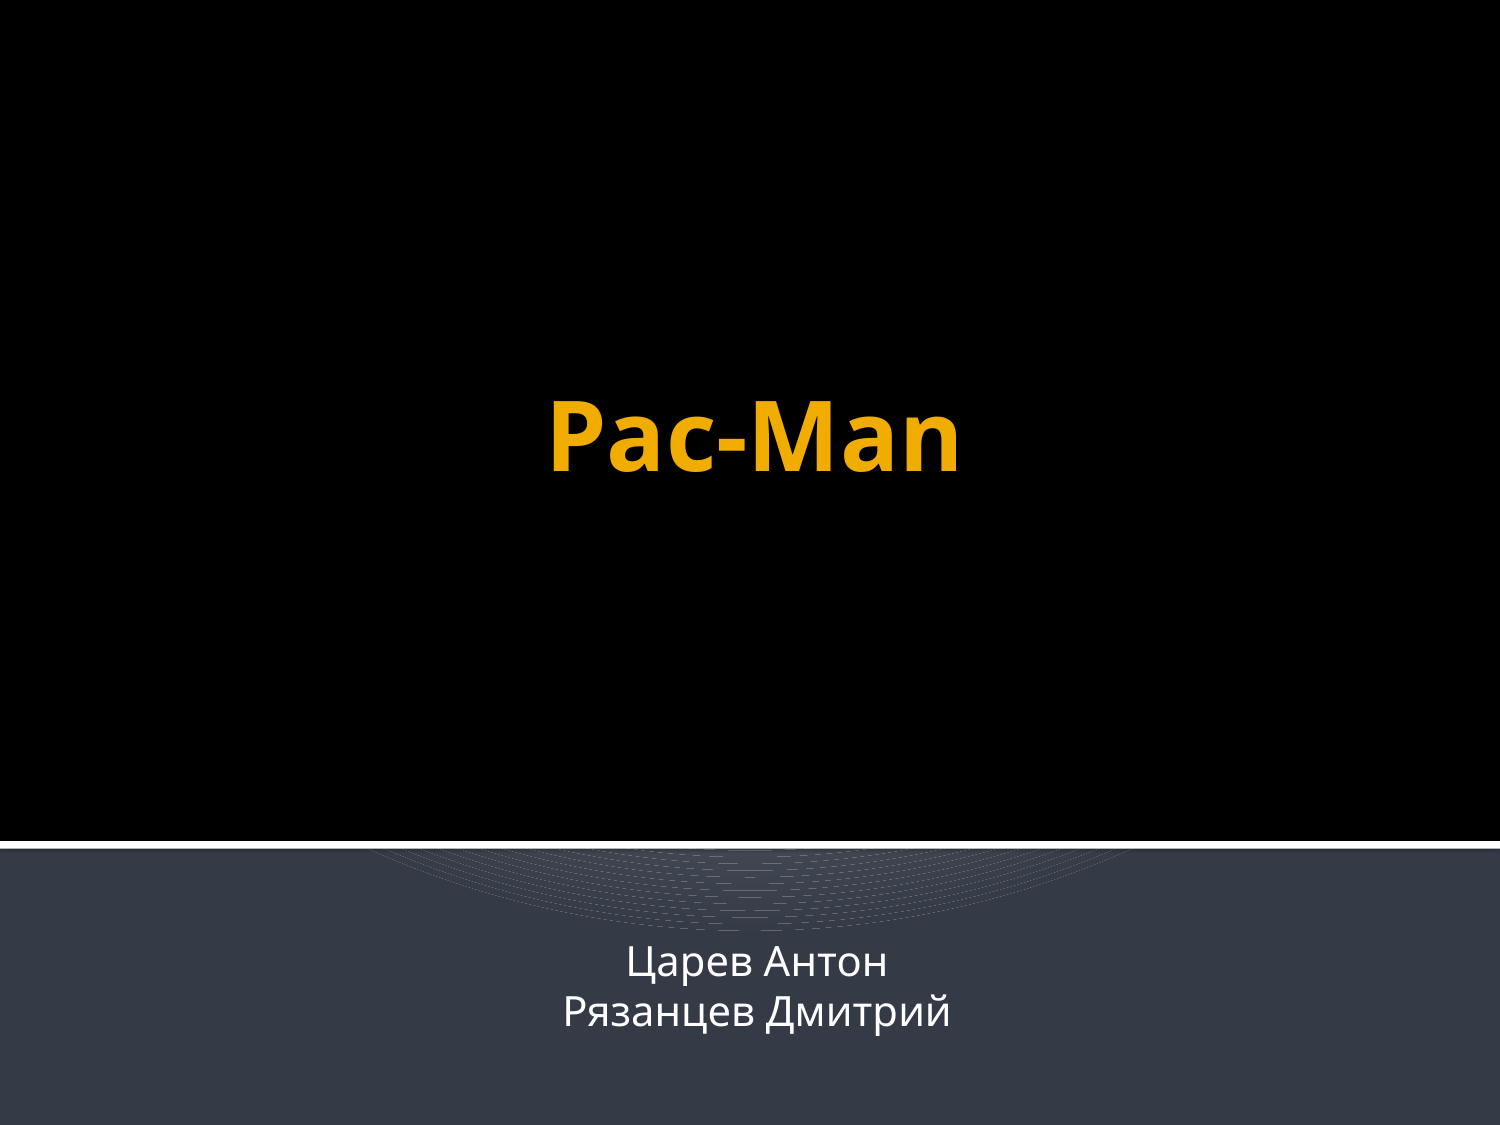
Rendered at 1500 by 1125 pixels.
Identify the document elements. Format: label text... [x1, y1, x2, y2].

subtitle Царев Антон Рязанцев Дмитрий [88, 916, 1414, 1035]
title Pac-Man [88, 373, 1414, 648]
